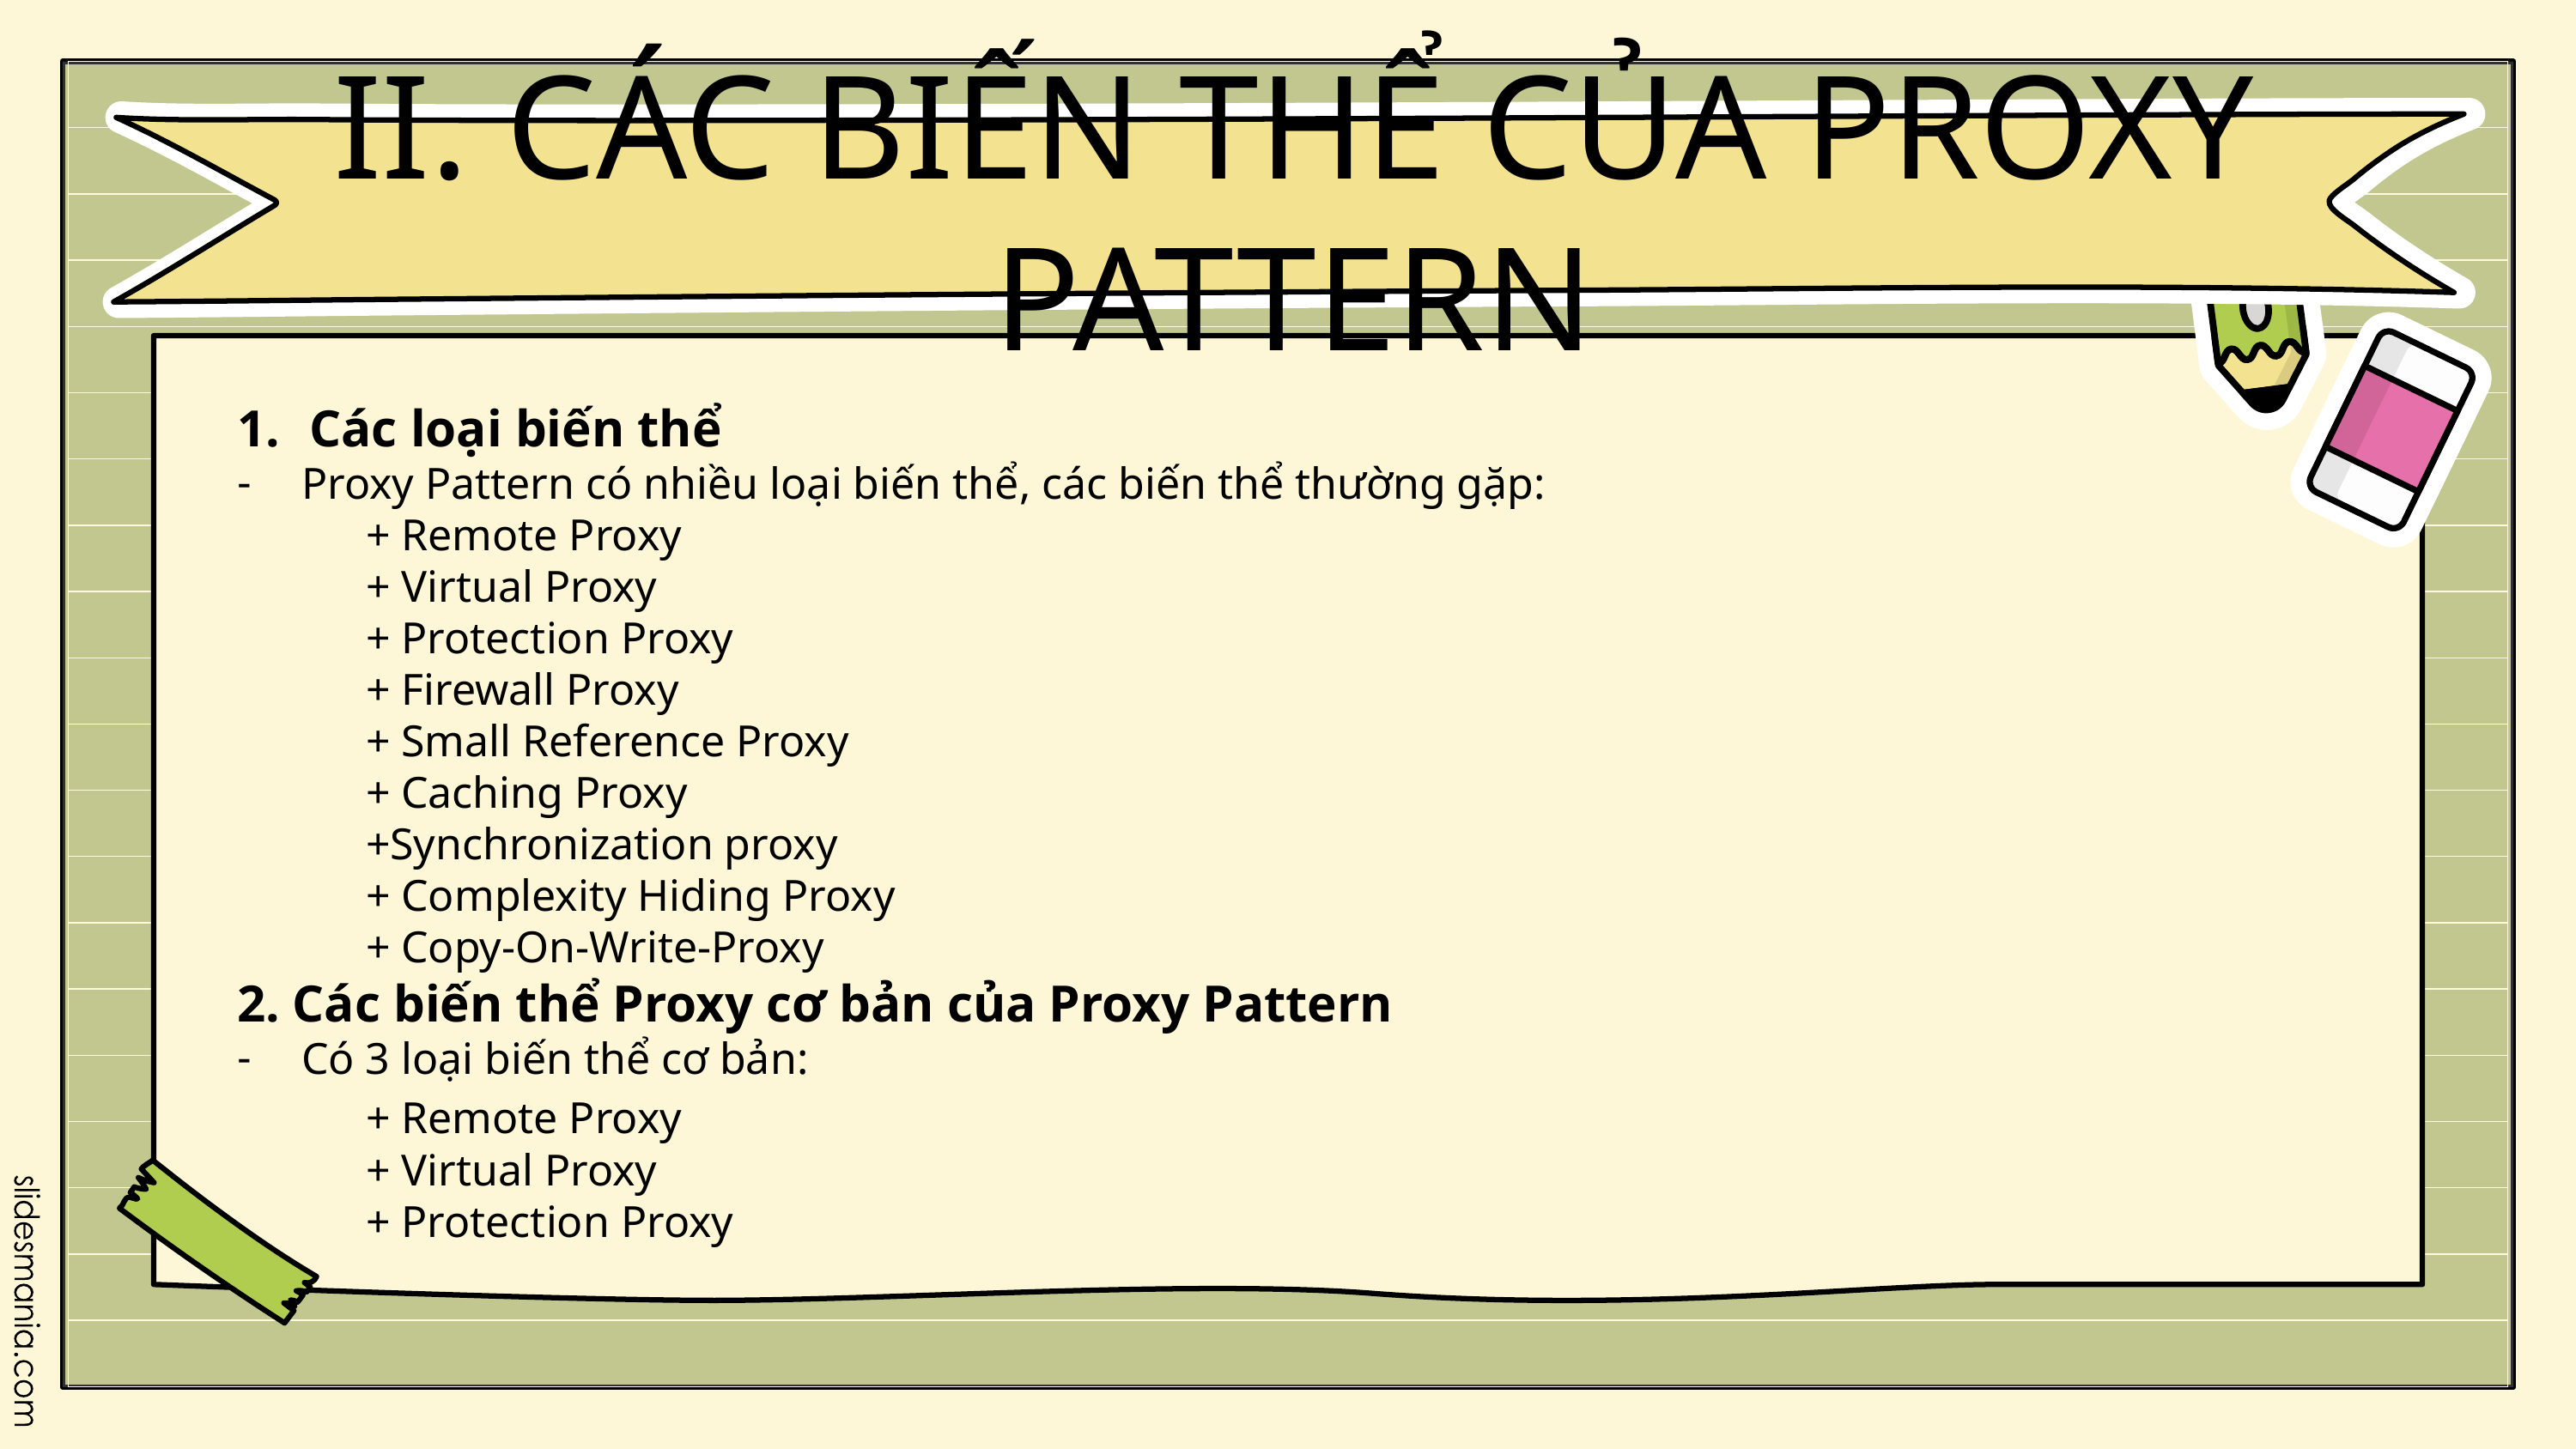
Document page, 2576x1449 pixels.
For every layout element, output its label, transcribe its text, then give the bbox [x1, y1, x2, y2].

text_box Các loại biến thể Proxy Pattern có nhiều loại biến thể, các biến thể thường gặp: + Remote Proxy + Virtual Proxy + Protection Proxy + Firewall Proxy + Small Reference Proxy + Caching Proxy +Synchronization proxy + Complexity Hiding Proxy + Copy-On-Write-Proxy 2. Các biến thể Proxy cơ bản của Proxy Pattern Có 3 loại biến thể cơ bản: + Remote Proxy + Virtual Proxy + Protection Proxy [224, 390, 2200, 1313]
text_box II. CÁC BIẾN THỂ CỦA PROXY PATTERN [118, 93, 2470, 323]
